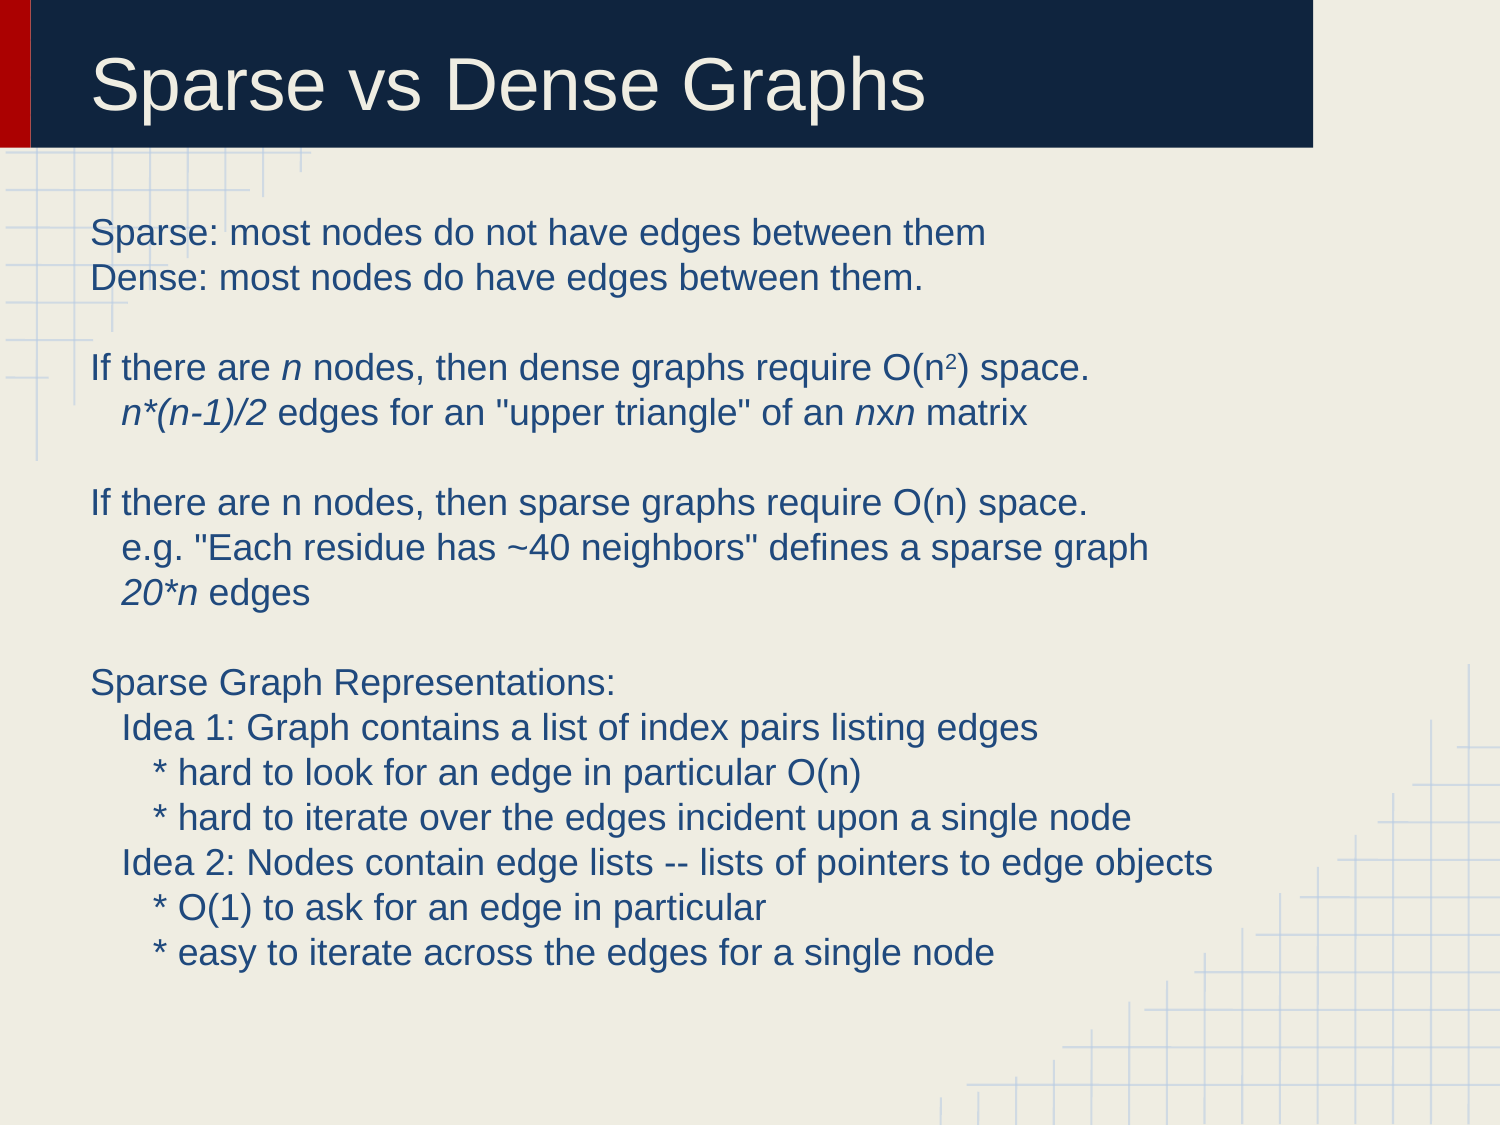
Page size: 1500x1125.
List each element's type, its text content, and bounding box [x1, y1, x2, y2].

list Sparse: most nodes do not have edges between them Dense: most nodes do have edges between them. If there are n nodes, then dense graphs require O(n2) space. n*(n-1)/2 edges for an "upper triangle" of an nxn matrix If there are n nodes, then sparse graphs require O(n) space. e.g. "Each residue has ~40 neighbors" defines a sparse graph 20*n edges Sparse Graph Representations: Idea 1: Graph contains a list of index pairs listing edges * hard to look for an edge in particular O(n) * hard to iterate over the edges incident upon a single node Idea 2: Nodes contain edge lists -- lists of pointers to edge objects * O(1) to ask for an edge in particular * easy to iterate across the edges for a single node [75, 193, 1425, 1024]
title Sparse vs Dense Graphs [75, 22, 1276, 141]
